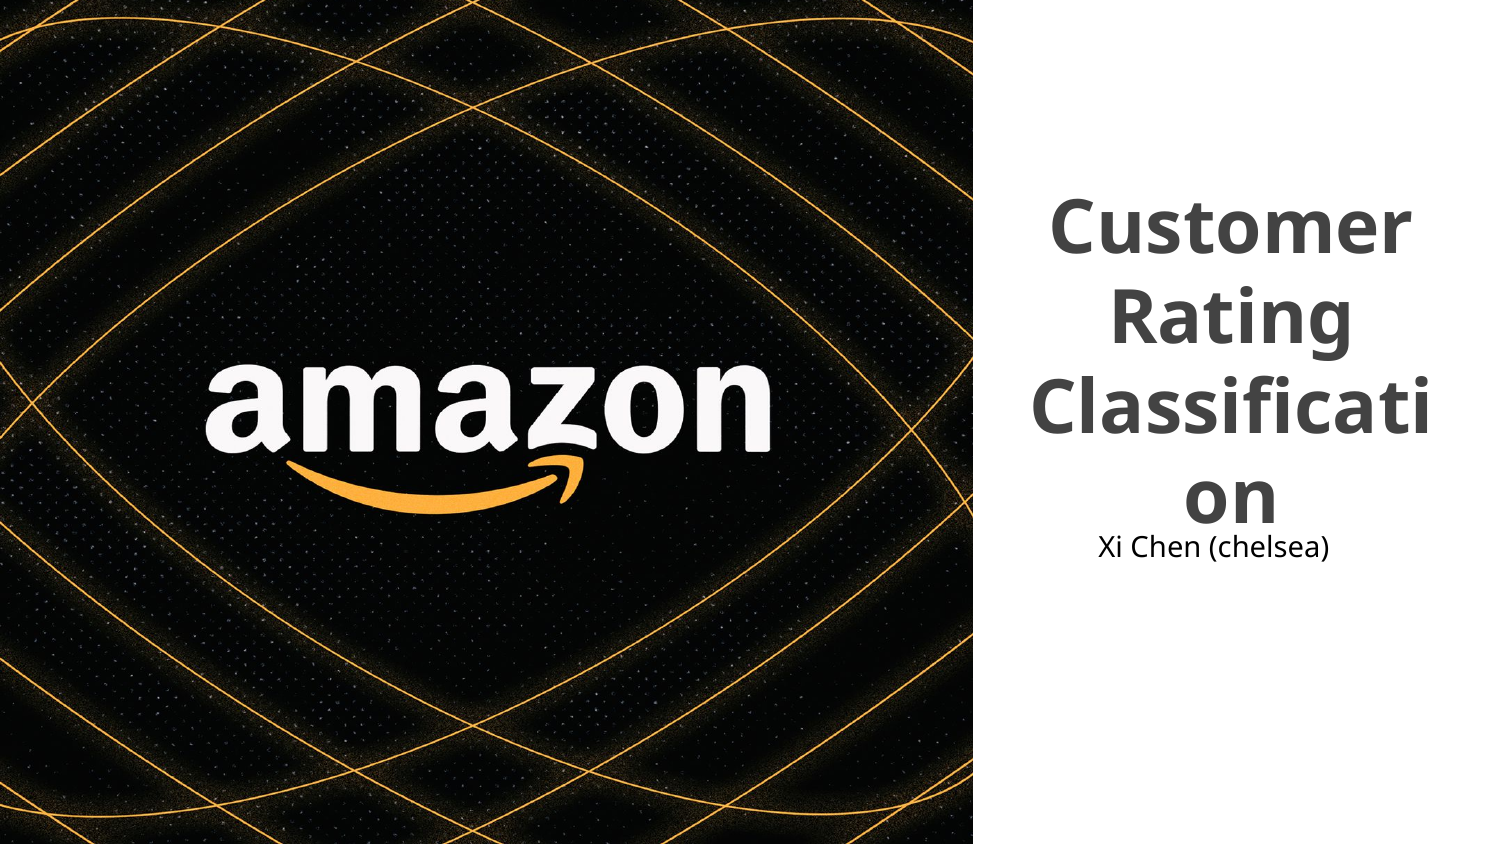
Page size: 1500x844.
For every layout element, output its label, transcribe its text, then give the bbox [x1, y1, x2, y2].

text_box Xi Chen (chelsea) [1083, 512, 1443, 578]
text_box Customer Rating Classification [1001, 163, 1462, 589]
picture [0, 0, 974, 844]
